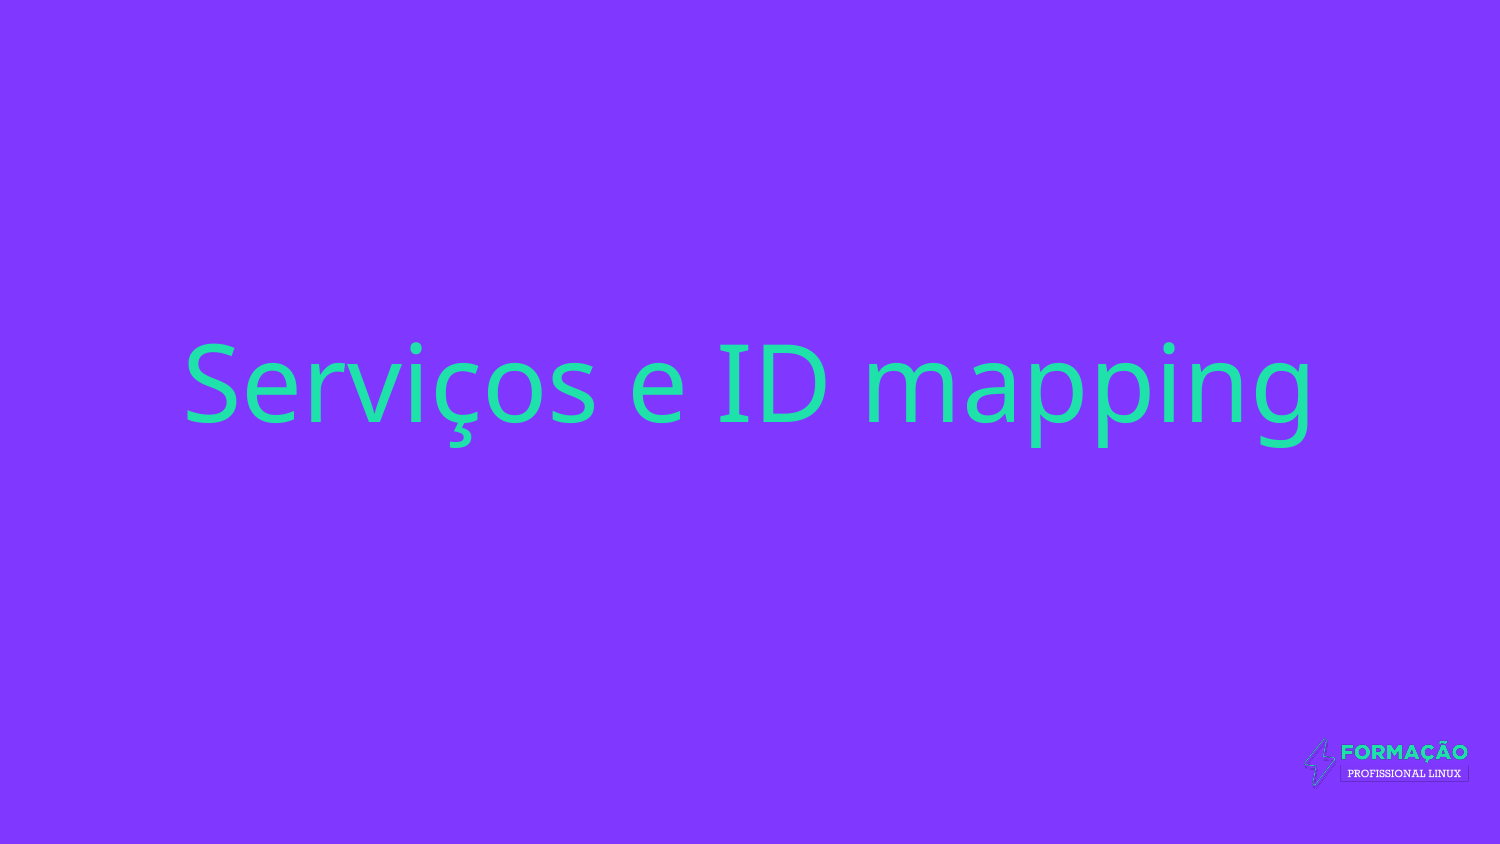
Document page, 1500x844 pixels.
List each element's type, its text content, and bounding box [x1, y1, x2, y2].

picture [1273, 683, 1500, 844]
title Serviços e ID mapping [51, 122, 1449, 459]
